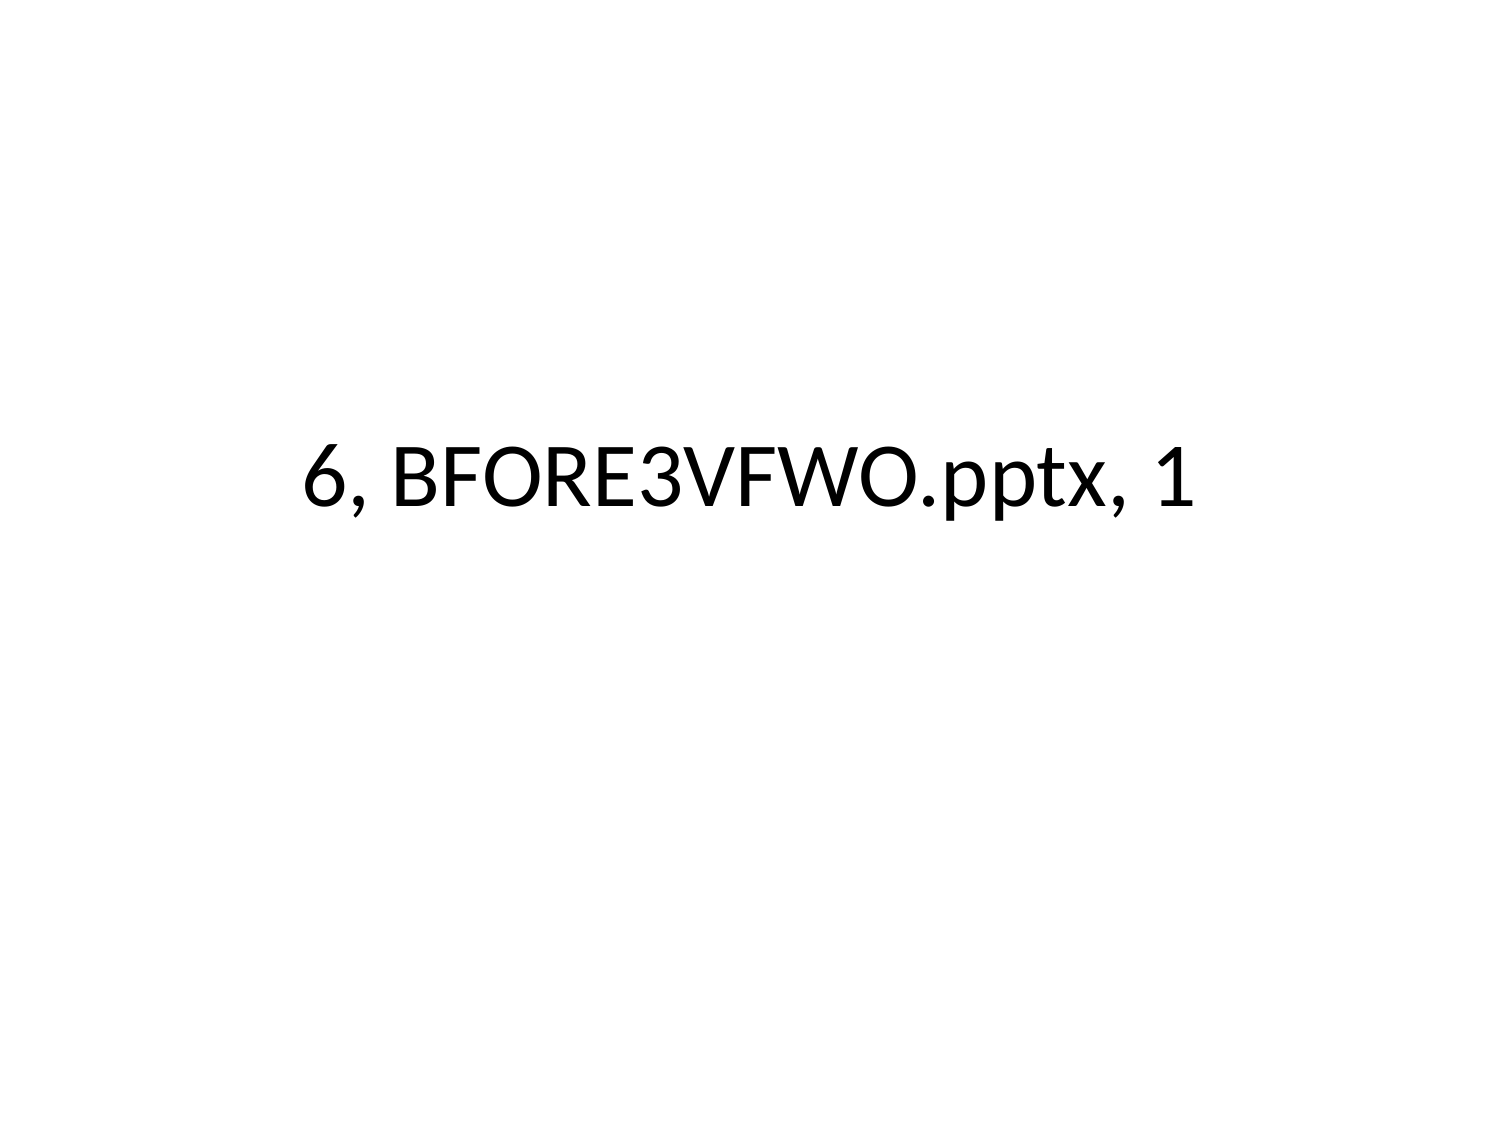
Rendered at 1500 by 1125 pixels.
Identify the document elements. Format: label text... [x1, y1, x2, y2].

title 6, BFORE3VFWO.pptx, 1 [112, 349, 1388, 591]
